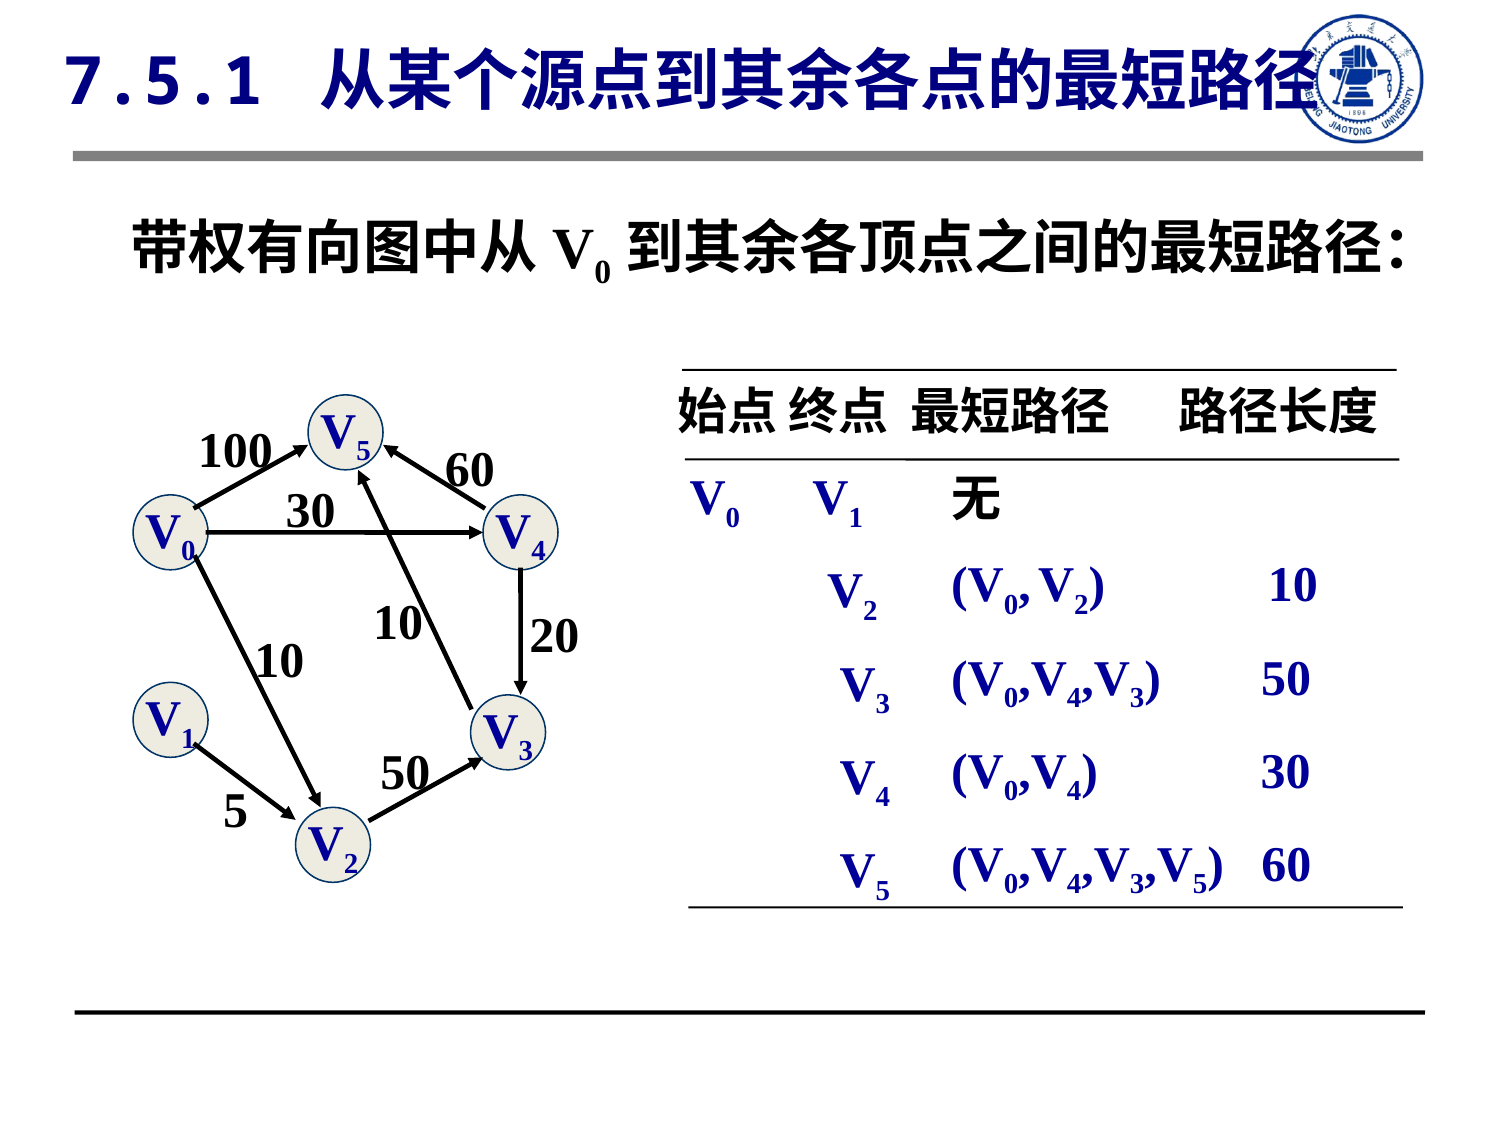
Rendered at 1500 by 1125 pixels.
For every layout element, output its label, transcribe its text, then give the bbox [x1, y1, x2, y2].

text_box 始点 终点 最短路径 路径长度 V0 V1 V2 V3 V4 V5 [662, 372, 1450, 914]
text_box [132, 394, 595, 883]
picture [1294, 14, 1424, 31]
text_box 带权有向图中从V0到其余各顶点之间的最短路径： [115, 203, 1444, 298]
text_box 无 (V0, V2) 10 (V0,V4,V3) 50 (V0,V4) 30 (V0,V4,V3,V5) 60 [936, 459, 1433, 908]
text_box 7.5.1 从某个源点到其余各点的最短路径 [48, 31, 1500, 121]
picture [1294, 121, 1424, 144]
